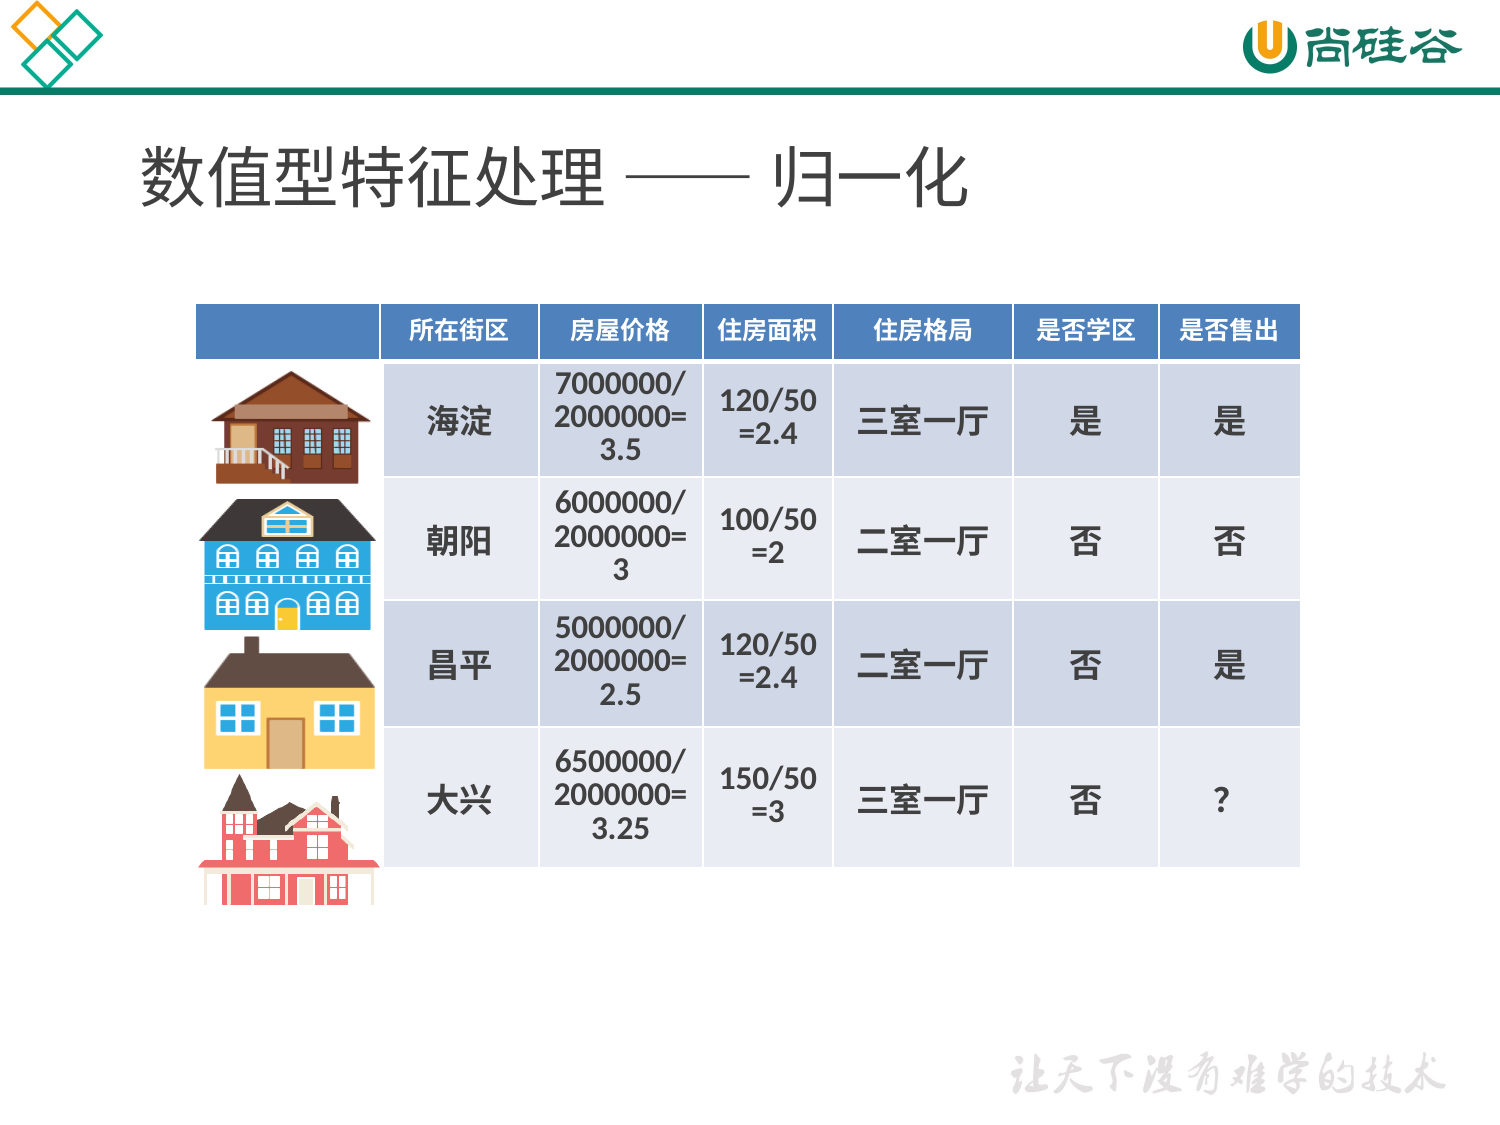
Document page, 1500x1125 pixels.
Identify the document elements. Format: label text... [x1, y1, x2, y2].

table_header [196, 304, 379, 359]
table_cell 6500000/2000000=3.25 [540, 728, 702, 867]
table_header 住房格局 [834, 304, 1012, 359]
table_cell 6000000/2000000=3 [540, 478, 702, 599]
table_cell 昌平 [389, 601, 538, 726]
table_cell 否 [1014, 478, 1158, 599]
table_cell 否 [1014, 728, 1158, 867]
table_cell 120/50=2.4 [704, 601, 832, 726]
table_header 是否售出 [1160, 304, 1300, 359]
picture [0, 0, 1500, 1125]
table_header 住房面积 [704, 304, 832, 359]
table_cell 否 [1014, 601, 1158, 726]
table_cell 二室一厅 [834, 601, 1012, 726]
table_cell 大兴 [389, 728, 538, 867]
table_header 是否学区 [1014, 304, 1158, 359]
table_cell 否 [1160, 478, 1300, 599]
table_cell 海淀 [388, 364, 538, 476]
table_header 所在街区 [381, 304, 538, 359]
table_cell ？ [1160, 728, 1300, 867]
table_cell 150/50=3 [704, 728, 832, 867]
table_cell 是 [1014, 364, 1158, 476]
title 数值型特征处理 —— 归一化 [75, 79, 1425, 268]
table_cell 是 [1160, 364, 1300, 476]
table_cell 120/50 =2.4 [704, 364, 832, 476]
table_cell 三室一厅 [834, 364, 1012, 476]
table_cell 三室一厅 [834, 728, 1012, 867]
table_cell 5000000/2000000=2.5 [540, 601, 702, 726]
table_cell 100/50 =2 [704, 478, 832, 599]
table_cell 7000000/2000000=3.5 [540, 364, 702, 476]
table_cell 二室一厅 [834, 478, 1012, 599]
table_cell 朝阳 [389, 478, 538, 599]
table_cell 是 [1160, 601, 1300, 726]
table_header 房屋价格 [540, 304, 702, 359]
